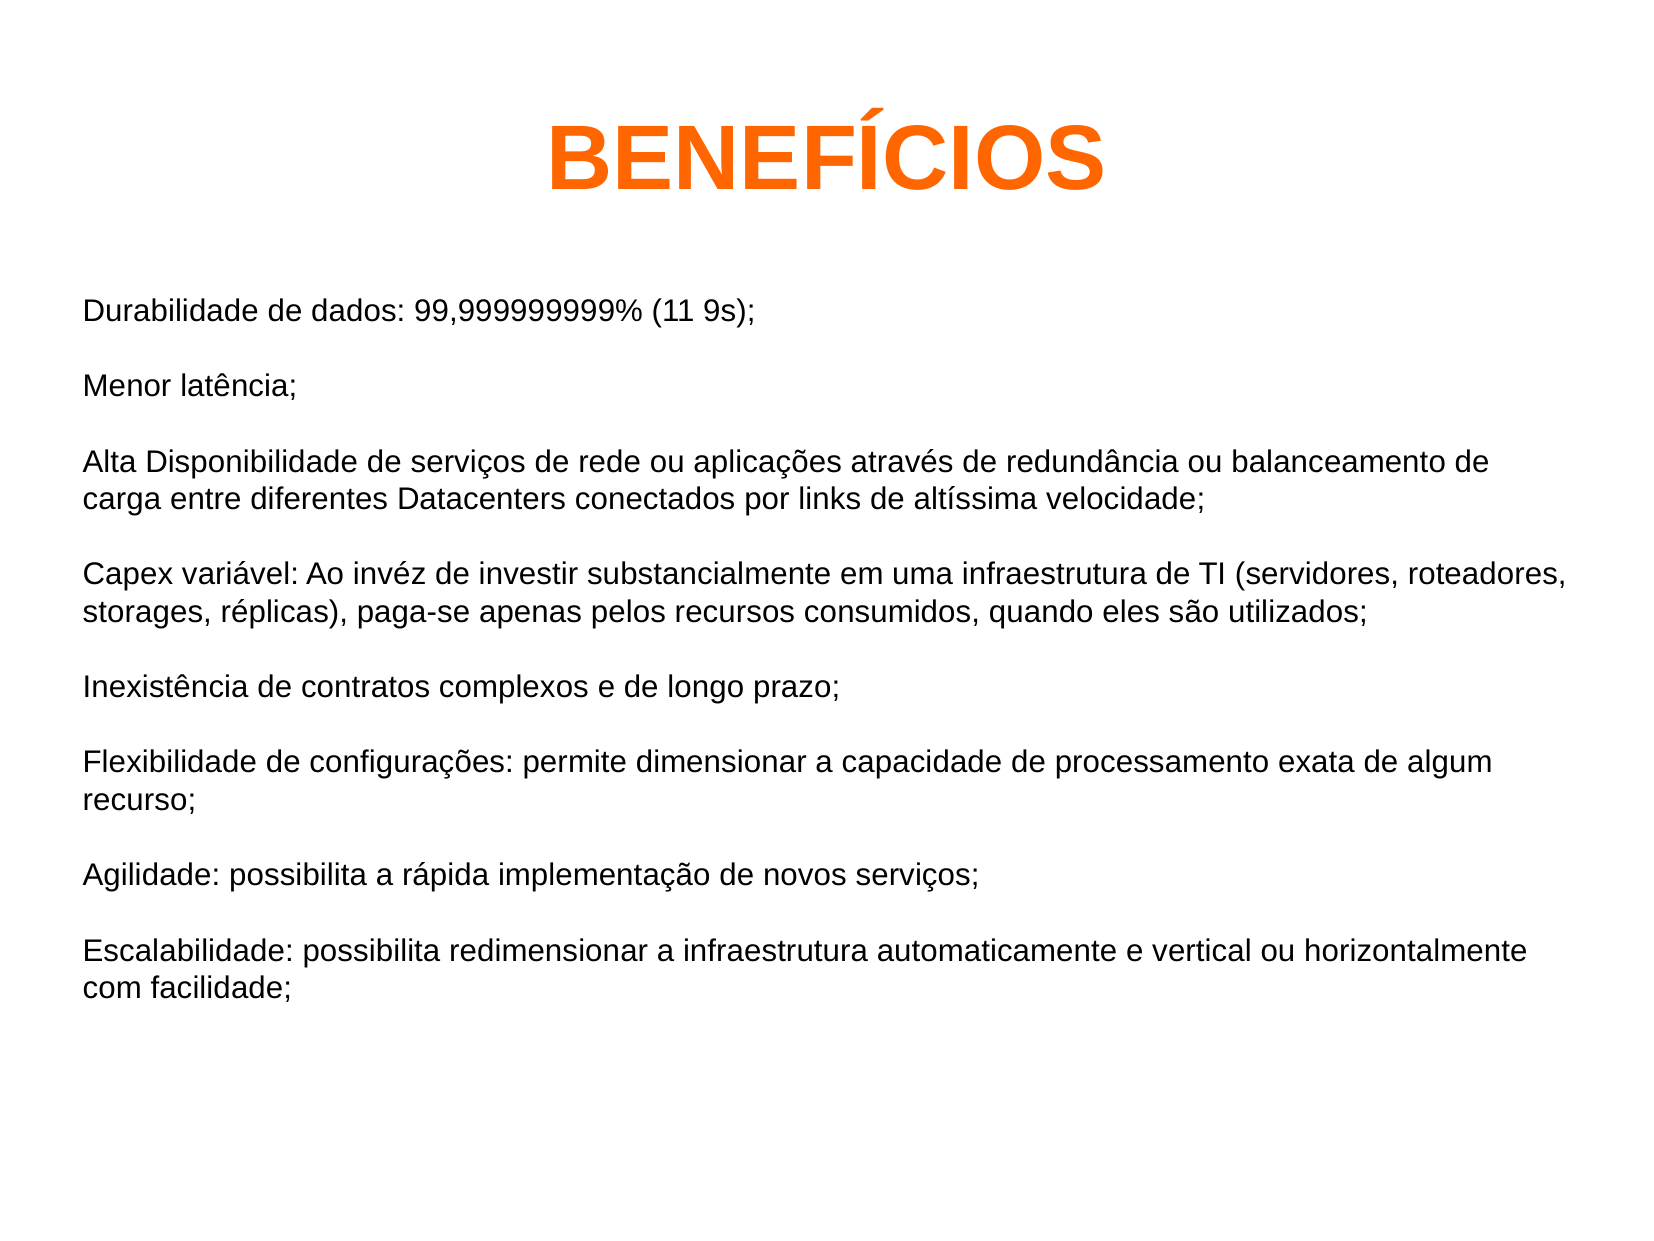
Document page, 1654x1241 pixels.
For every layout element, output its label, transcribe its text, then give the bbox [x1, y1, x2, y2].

text_box BENEFÍCIOS [82, 49, 1571, 257]
text_box Durabilidade de dados: 99,999999999% (11 9s); Menor latência; Alta Disponibilidade de serviços de rede ou aplicações através de redundância ou balanceamento de carga entre diferentes Datacenters conectados por links de altíssima velocidade; Capex variável: Ao invéz de investir substancialmente em uma infraestrutura de TI (servidores, roteadores, storages, réplicas), paga-se apenas pelos recursos consumidos, quando eles são utilizados; Inexistência de contratos complexos e de longo prazo; Flexibilidade de configurações: permite dimensionar a capacidade de processamento exata de algum recurso; Agilidade: possibilita a rápida implementação de novos serviços; Escalabilidade: possibilita redimensionar a infraestrutura automaticamente e vertical ou horizontalmente com facilidade; [82, 290, 1571, 1010]
